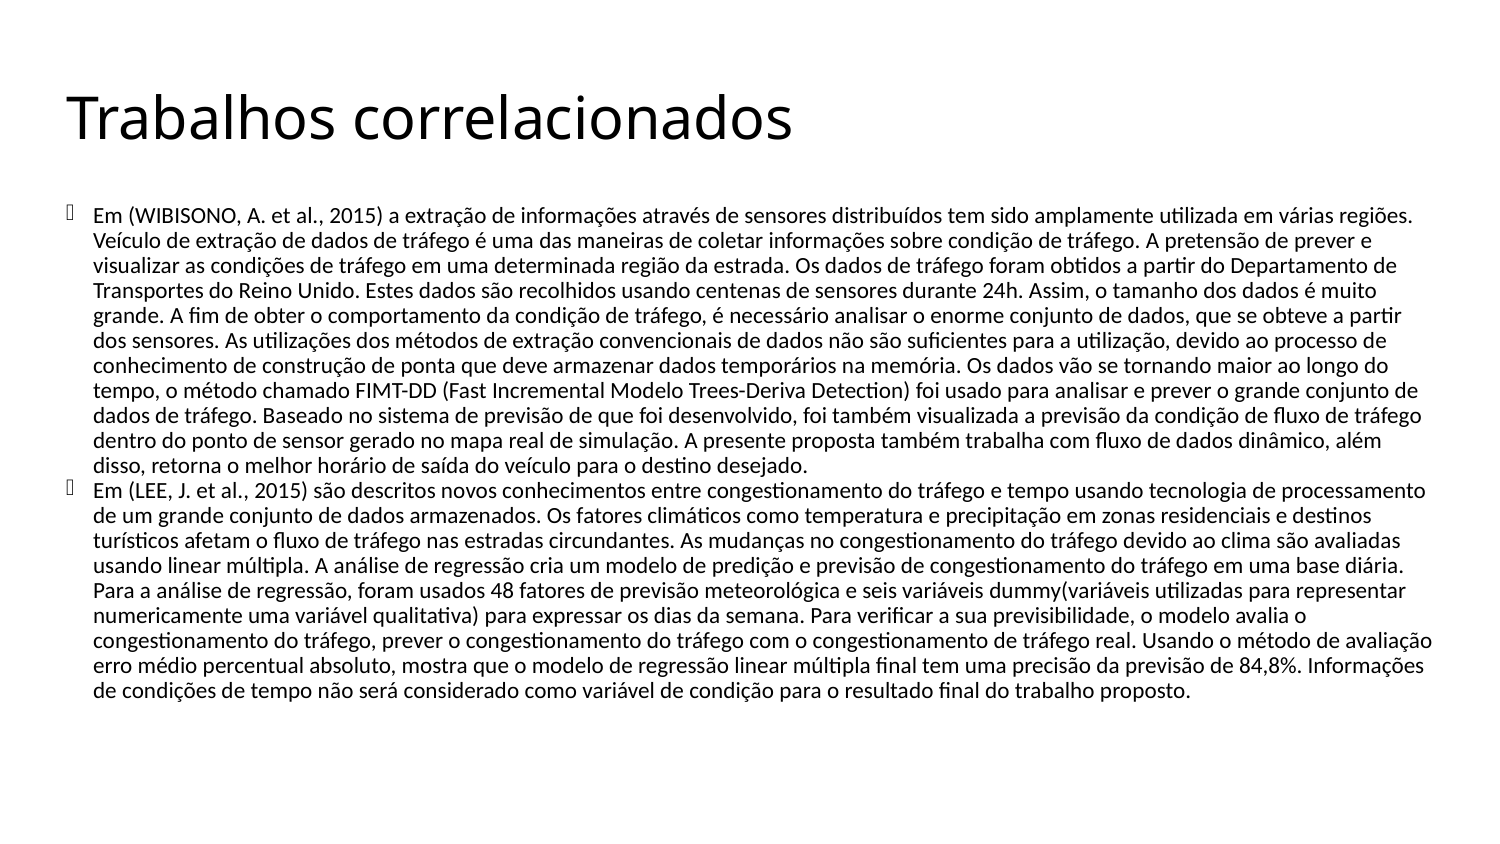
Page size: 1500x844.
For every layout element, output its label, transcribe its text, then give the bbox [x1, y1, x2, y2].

title Trabalhos correlacionados [51, 72, 1449, 167]
list Em (WIBISONO, A. et al., 2015) a extração de informações através de sensores distribuídos tem sido amplamente utilizada em várias regiões. Veículo de extração de dados de tráfego é uma das maneiras de coletar informações sobre condição de tráfego. A pretensão de prever e visualizar as condições de tráfego em uma determinada região da estrada. Os dados de tráfego foram obtidos a partir do Departamento de Transportes do Reino Unido. Estes dados são recolhidos usando centenas de sensores durante 24h. Assim, o tamanho dos dados é muito grande. A fim de obter o comportamento da condição de tráfego, é necessário analisar o enorme conjunto de dados, que se obteve a partir dos sensores. As utilizações dos métodos de extração convencionais de dados não são suficientes para a utilização, devido ao processo de conhecimento de construção de ponta que deve armazenar dados temporários na memória. Os dados vão se tornando maior ao longo do tempo, o método chamado FIMT-DD (Fast Incremental Modelo Trees-Deriva Detection) foi usado para analisar e prever o grande conjunto de dados de tráfego. Baseado no sistema de previsão de que foi desenvolvido, foi também visualizada a previsão da condição de fluxo de tráfego dentro do ponto de sensor gerado no mapa real de simulação. A presente proposta também trabalha com fluxo de dados dinâmico, além disso, retorna o melhor horário de saída do veículo para o destino desejado. Em (LEE, J. et al., 2015) são descritos novos conhecimentos entre congestionamento do tráfego e tempo usando tecnologia de processamento de um grande conjunto de dados armazenados. Os fatores climáticos como temperatura e precipitação em zonas residenciais e destinos turísticos afetam o fluxo de tráfego nas estradas circundantes. As mudanças no congestionamento do tráfego devido ao clima são avaliadas usando linear múltipla. A análise de regressão cria um modelo de predição e previsão de congestionamento do tráfego em uma base diária. Para a análise de regressão, foram usados 48 fatores de previsão meteorológica e seis variáveis ​​dummy(variáveis utilizadas para representar numericamente uma variável qualitativa) para expressar os dias da semana. Para verificar a sua previsibilidade, o modelo avalia o congestionamento do tráfego, prever o congestionamento do tráfego com o congestionamento de tráfego real. Usando o método de avaliação erro médio percentual absoluto, mostra que o modelo de regressão linear múltipla final tem uma precisão da previsão de 84,8%. Informações de condições de tempo não será considerado como variável de condição para o resultado final do trabalho proposto. [51, 189, 1449, 750]
